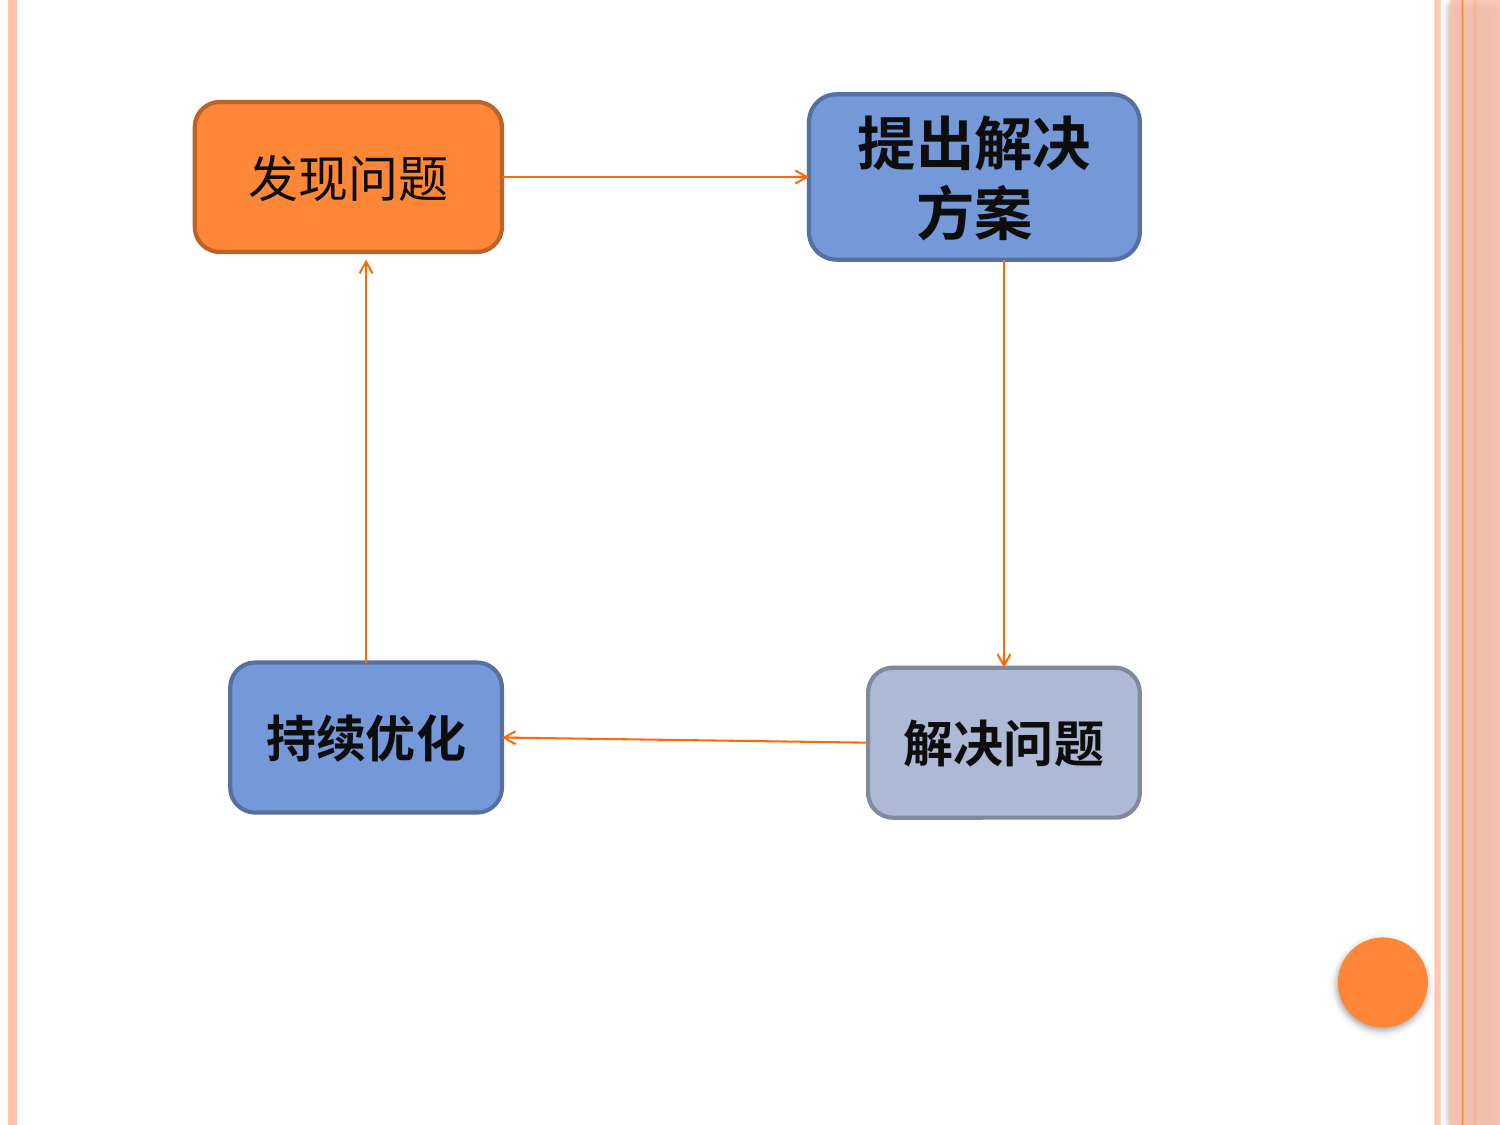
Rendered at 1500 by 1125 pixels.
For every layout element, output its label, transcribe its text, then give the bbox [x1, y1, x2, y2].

text_box 提出解决方案 [806, 92, 1142, 262]
text_box 解决问题 [866, 665, 1142, 820]
text_box 发现问题 [192, 99, 505, 255]
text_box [501, 737, 869, 744]
text_box 持续优化 [228, 660, 505, 815]
